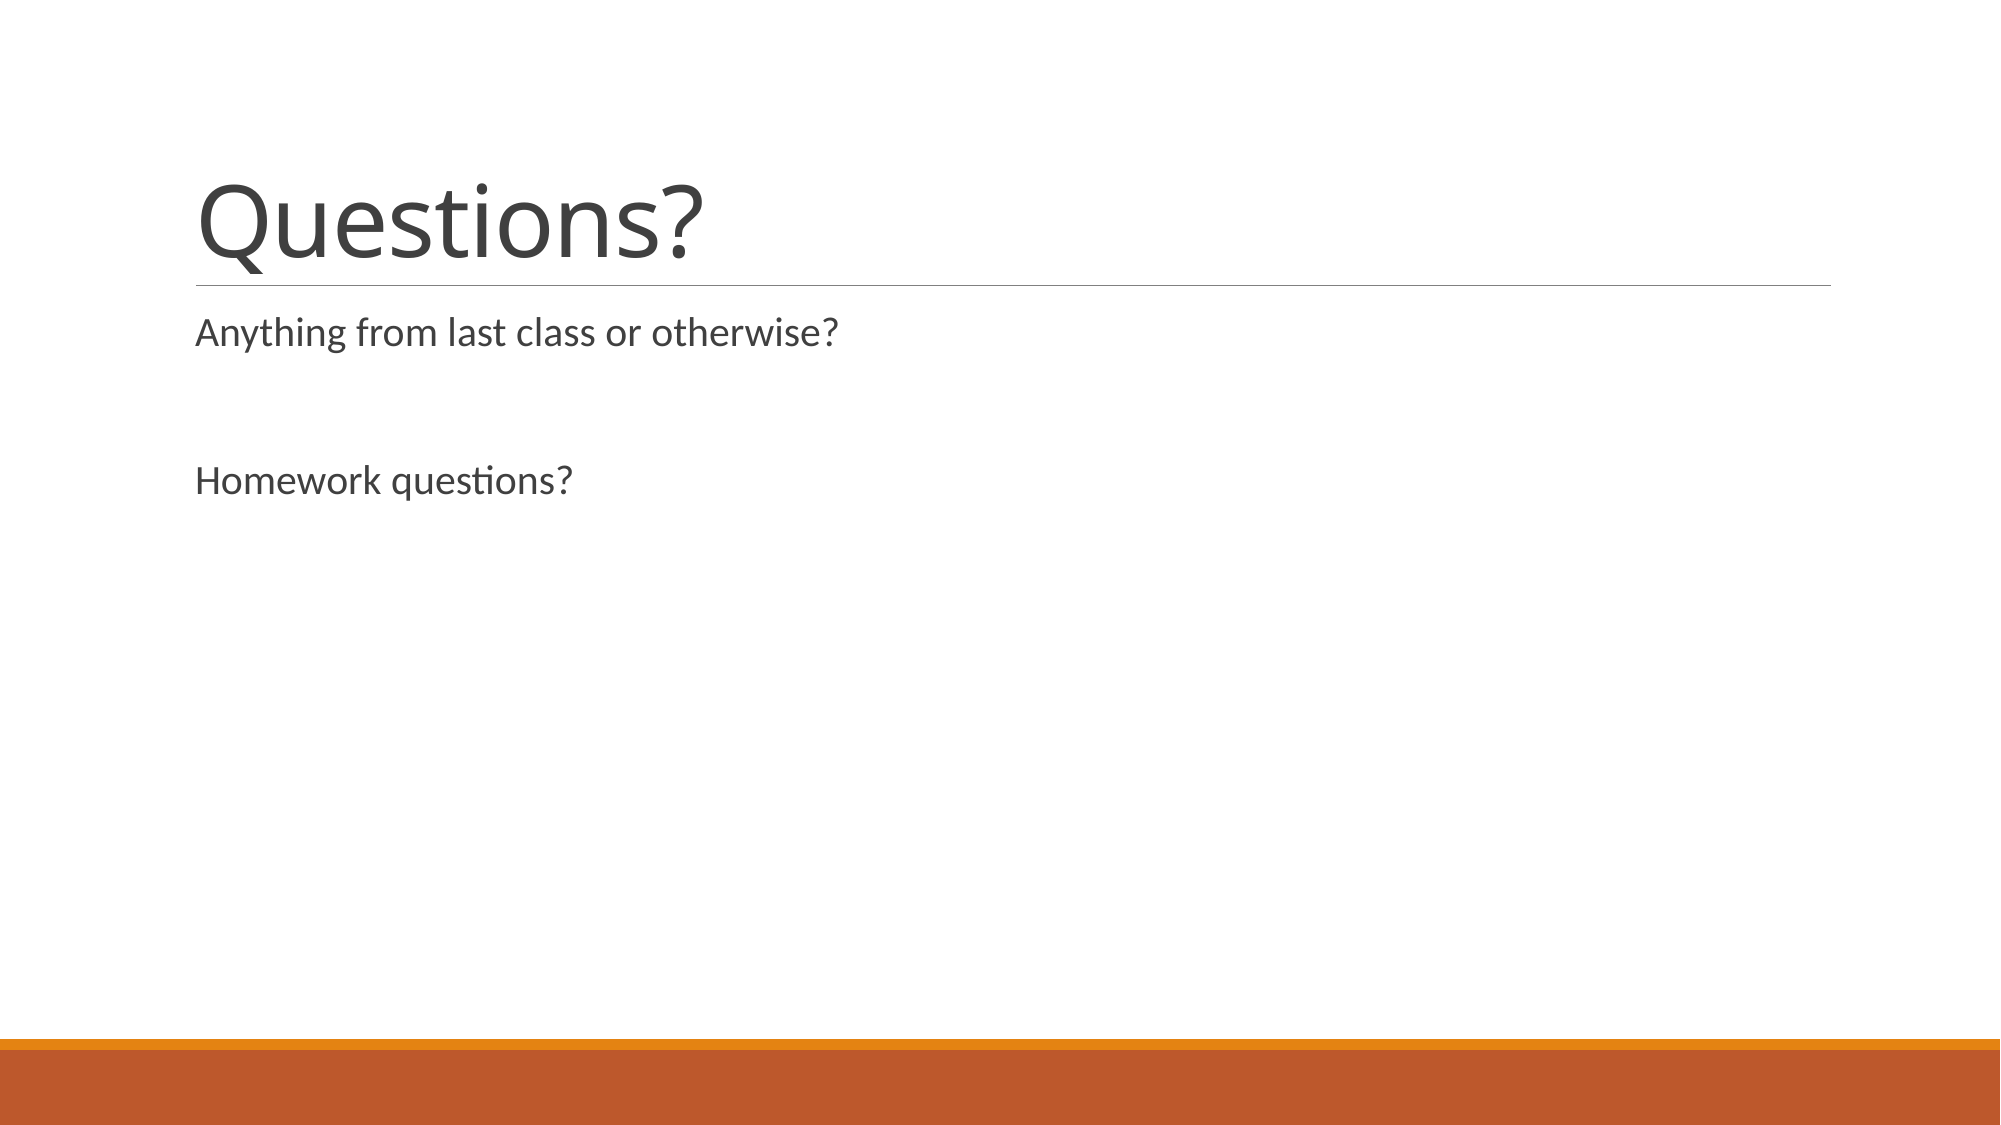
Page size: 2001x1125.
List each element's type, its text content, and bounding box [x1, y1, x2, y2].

title Questions? [180, 47, 1830, 285]
list Anything from last class or otherwise? Homework questions? [180, 302, 1830, 963]
